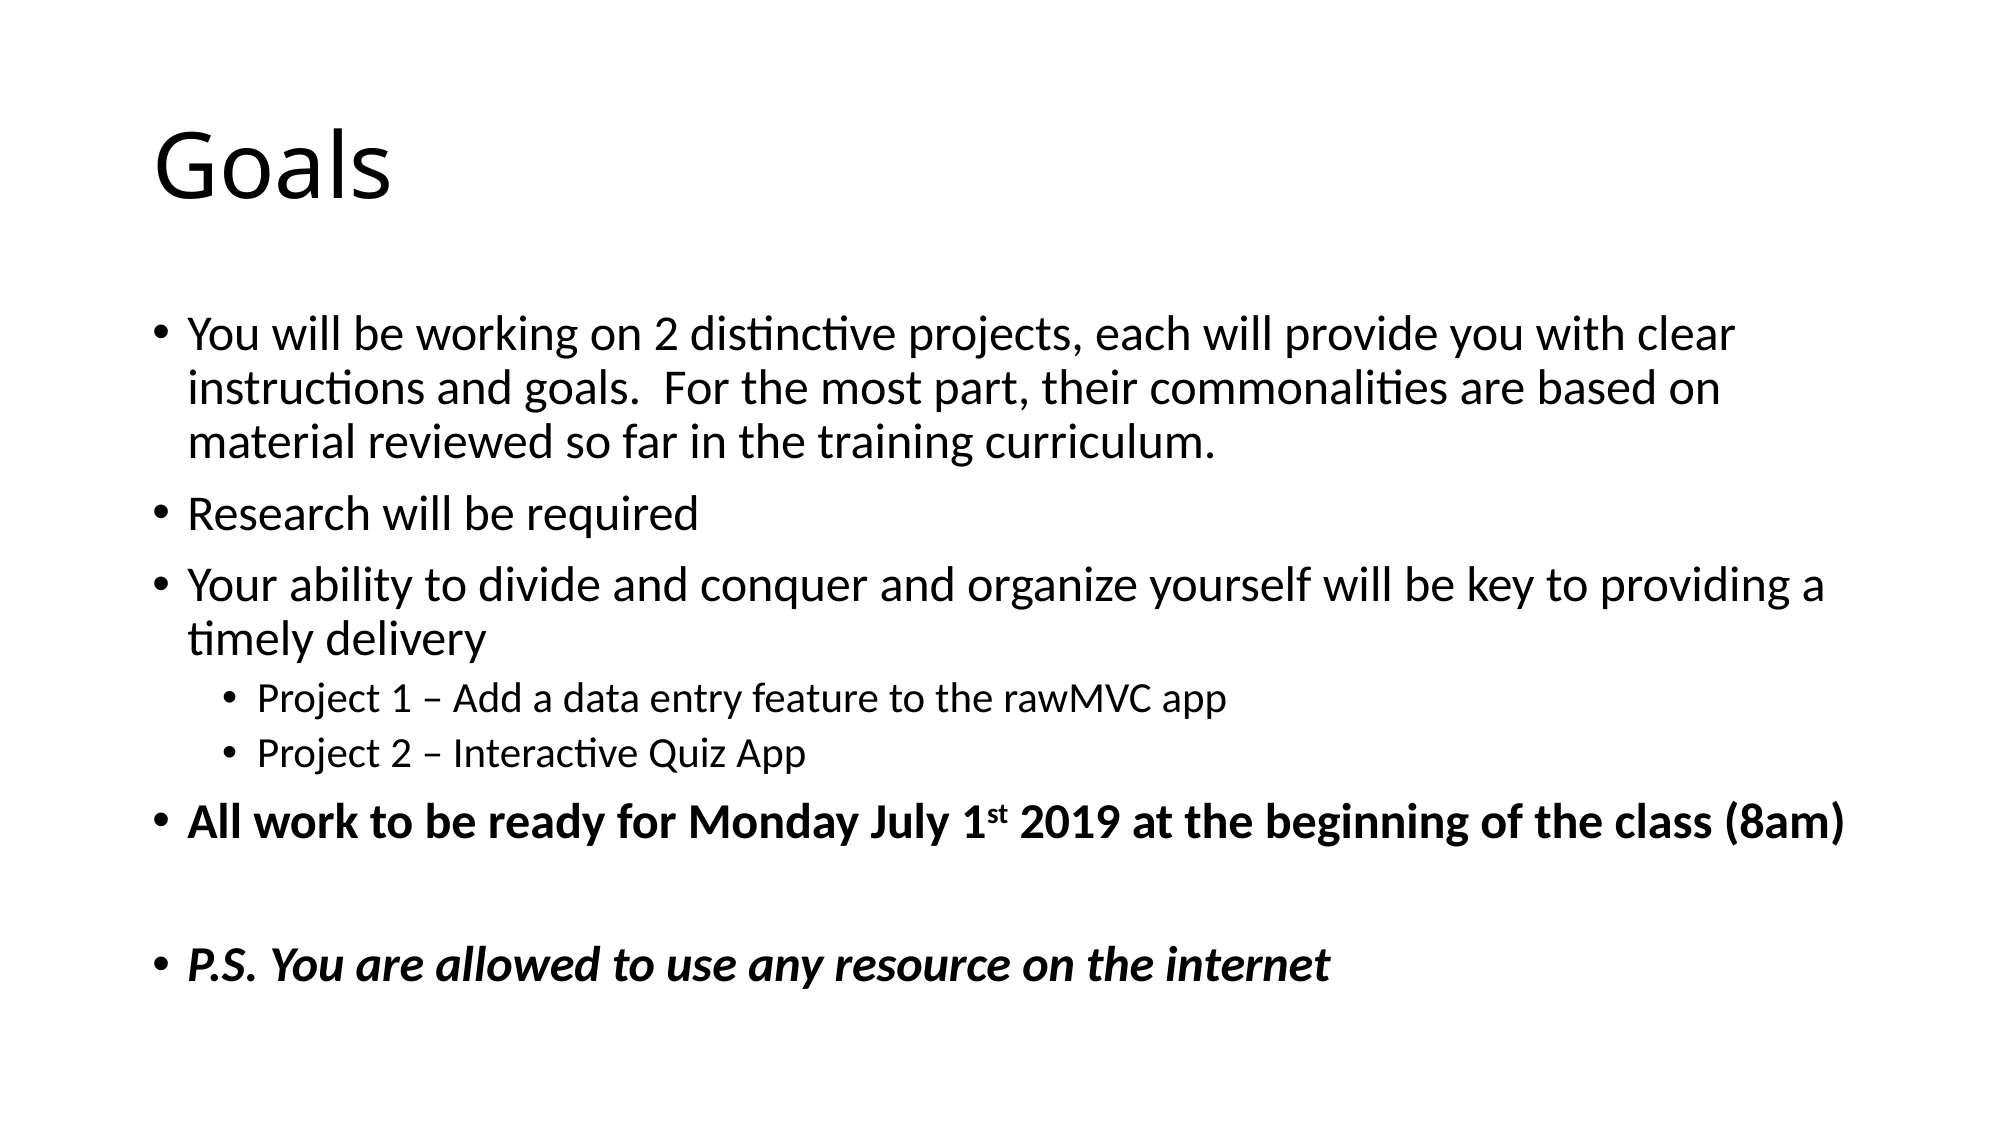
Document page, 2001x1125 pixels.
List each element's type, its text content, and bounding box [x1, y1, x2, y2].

list You will be working on 2 distinctive projects, each will provide you with clear instructions and goals. For the most part, their commonalities are based on material reviewed so far in the training curriculum. Research will be required Your ability to divide and conquer and organize yourself will be key to providing a timely delivery Project 1 – Add a data entry feature to the rawMVC app Project 2 – Interactive Quiz App All work to be ready for Monday July 1st 2019 at the beginning of the class (8am) P.S. You are allowed to use any resource on the internet [137, 299, 1863, 1014]
title Goals [137, 59, 1863, 278]
